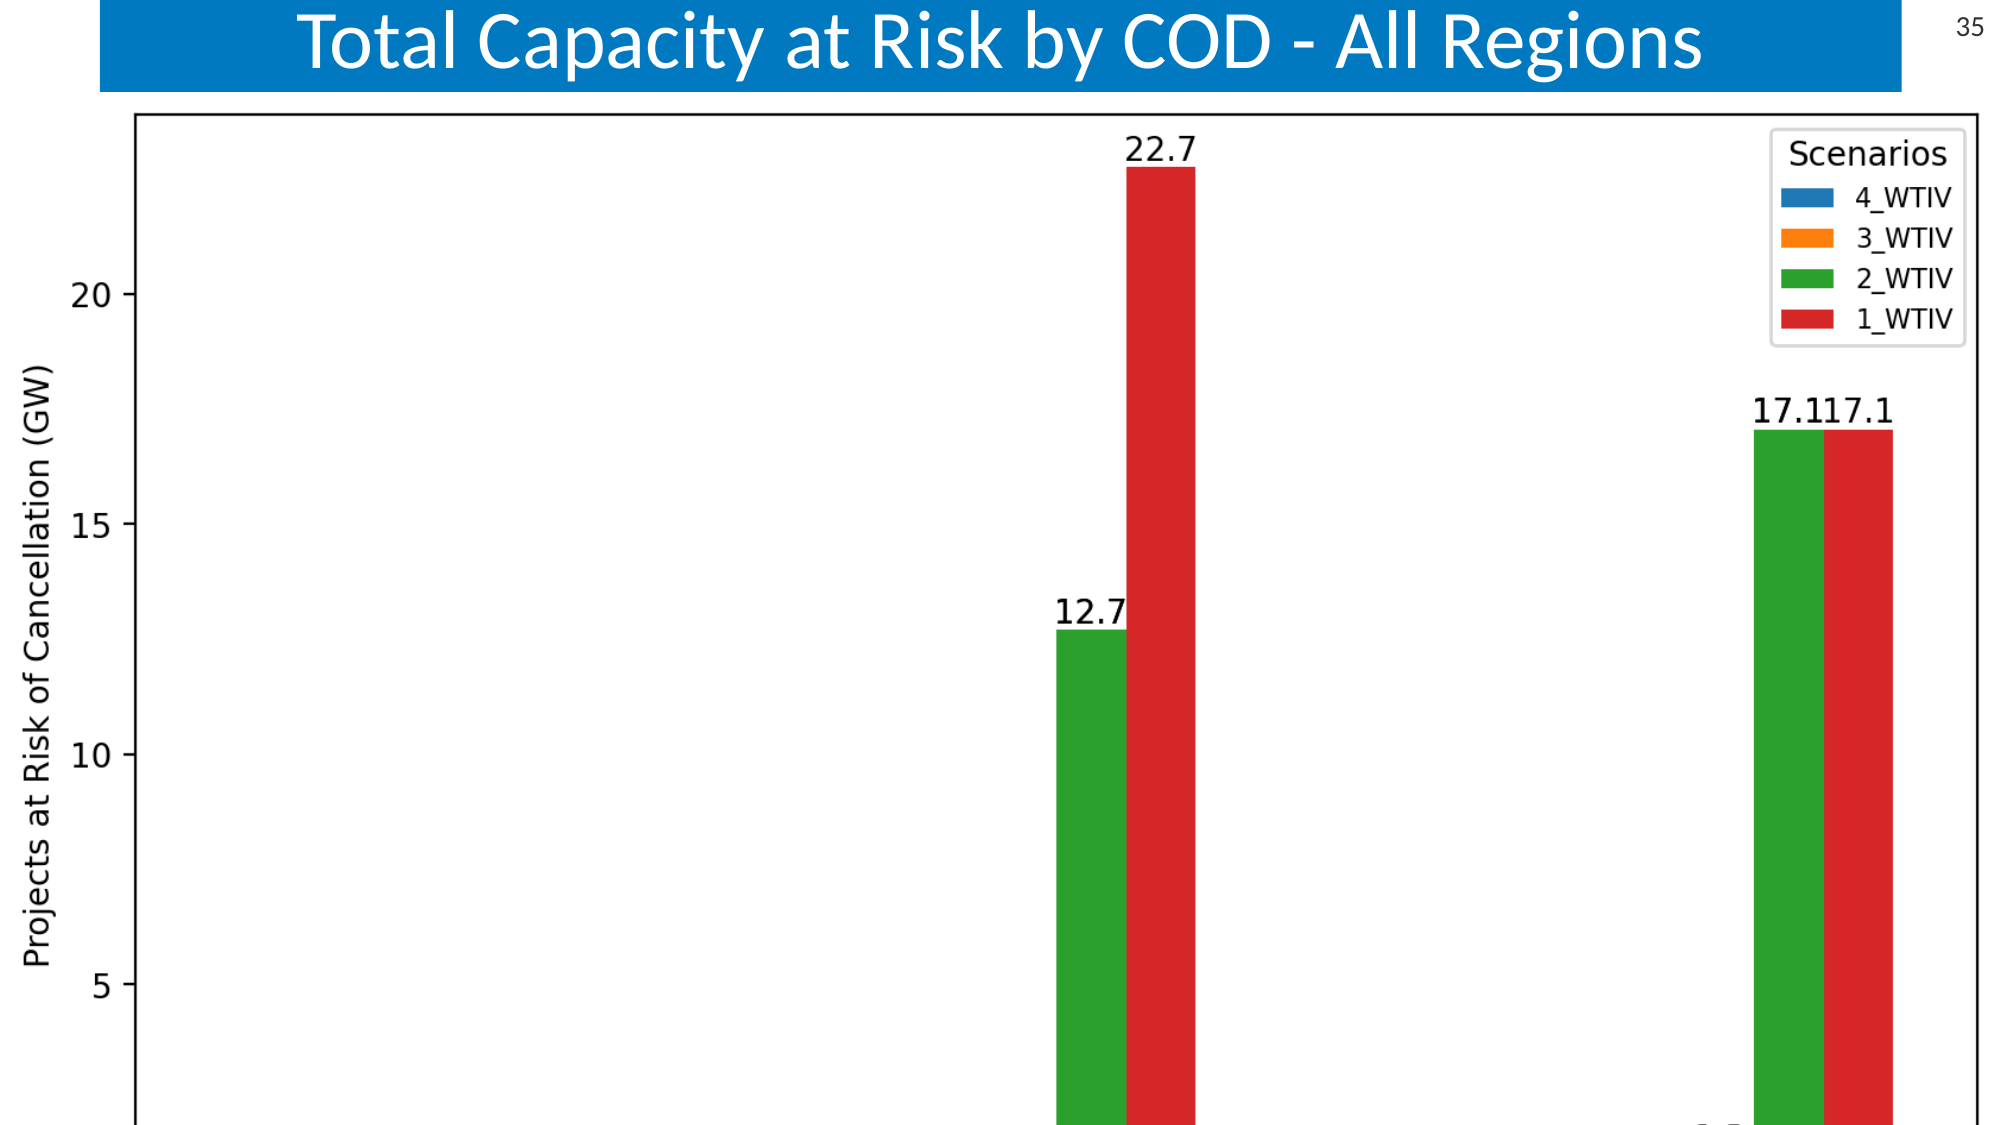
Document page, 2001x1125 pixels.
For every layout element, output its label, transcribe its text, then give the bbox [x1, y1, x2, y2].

title Total Capacity at Risk by COD - All Regions [99, 0, 1902, 91]
picture [0, 92, 2000, 1125]
